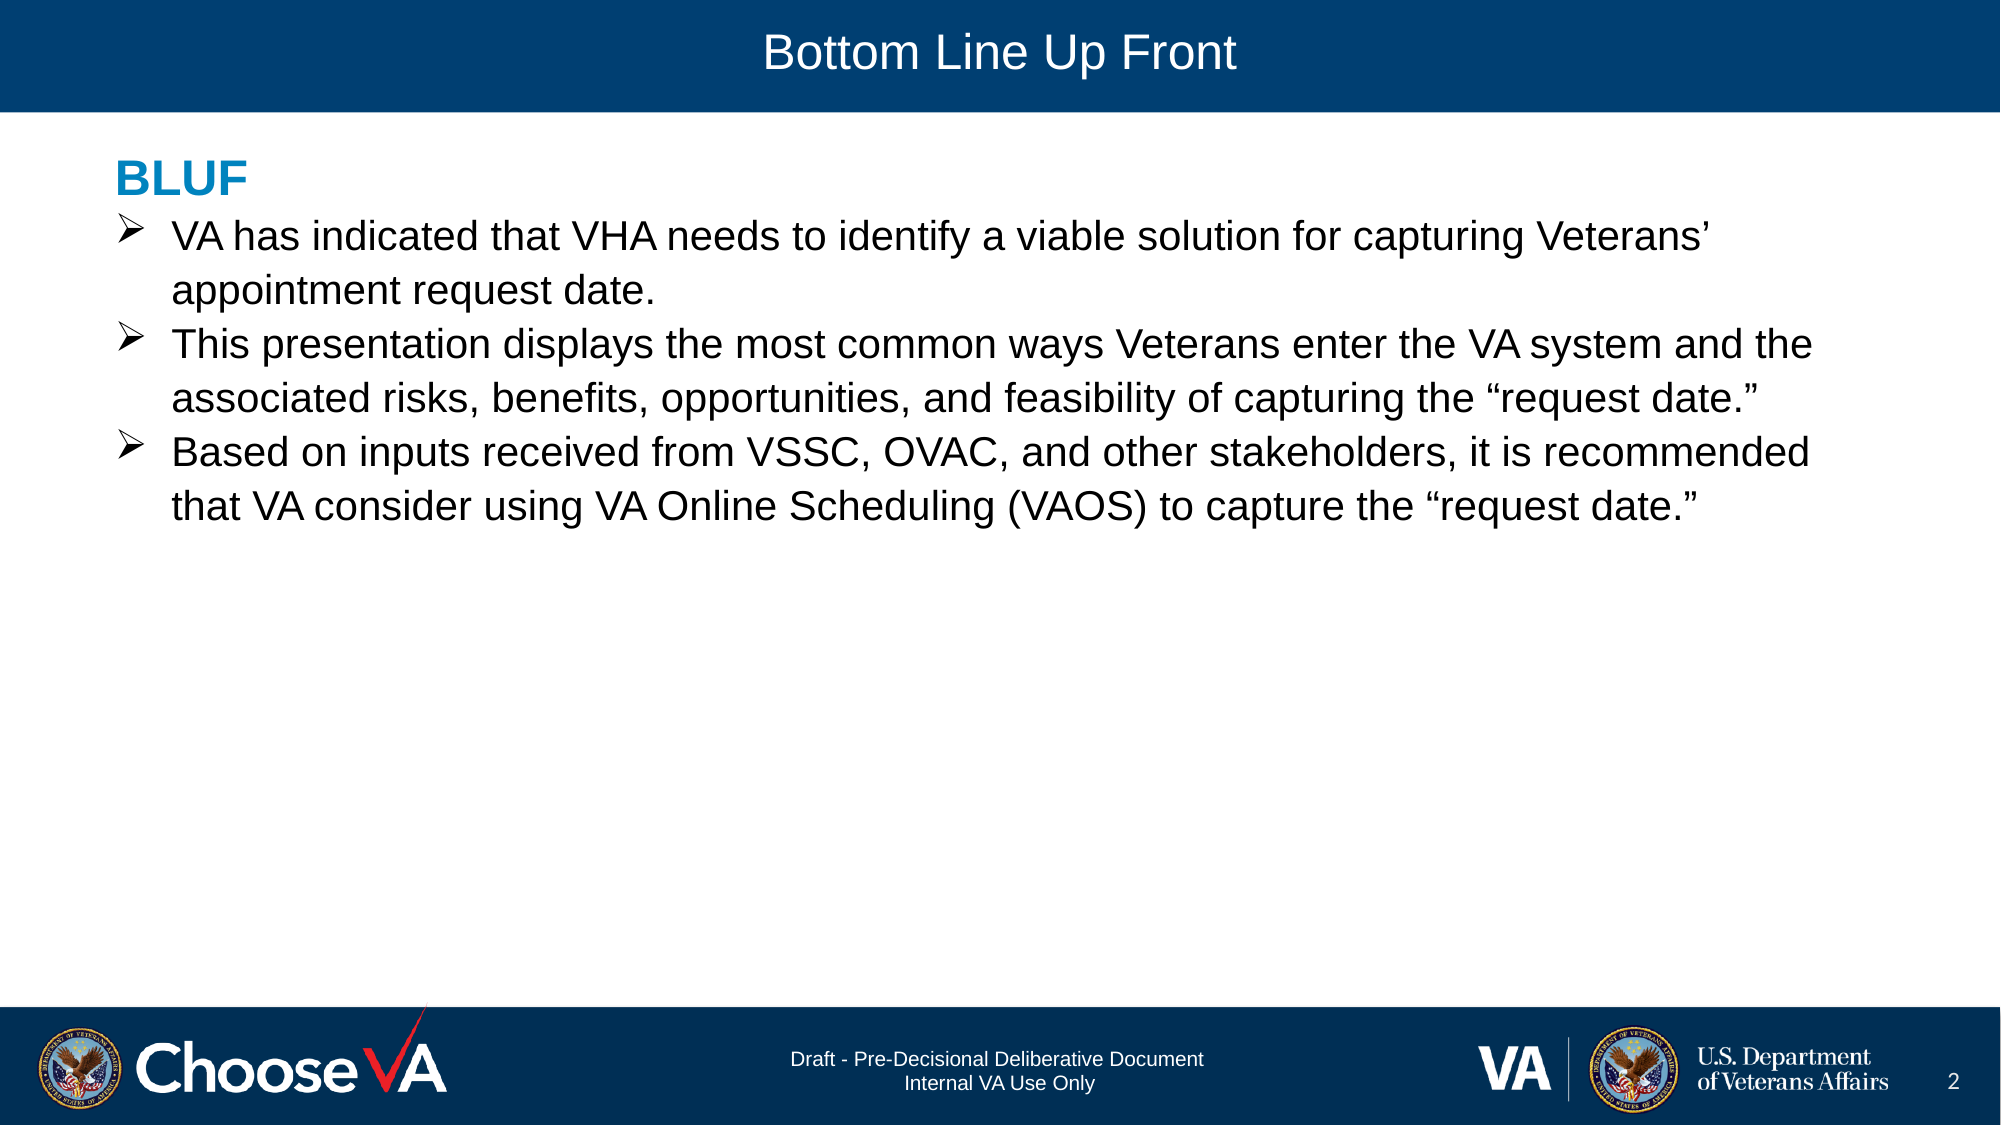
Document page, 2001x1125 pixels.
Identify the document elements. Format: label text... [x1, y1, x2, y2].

picture [1478, 1025, 1888, 1114]
list BLUF VA has indicated that VHA needs to identify a viable solution for capturing Veterans’ appointment request date. This presentation displays the most common ways Veterans enter the VA system and the associated risks, benefits, opportunities, and feasibility of capturing the “request date.” Based on inputs received from VSSC, OVAC, and other stakeholders, it is recommended that VA consider using VA Online Scheduling (VAOS) to capture the “request date.” [99, 137, 1900, 1005]
picture [37, 1002, 447, 1110]
title Bottom Line Up Front [0, 0, 2000, 113]
slide_number 2 [1524, 1050, 1975, 1110]
